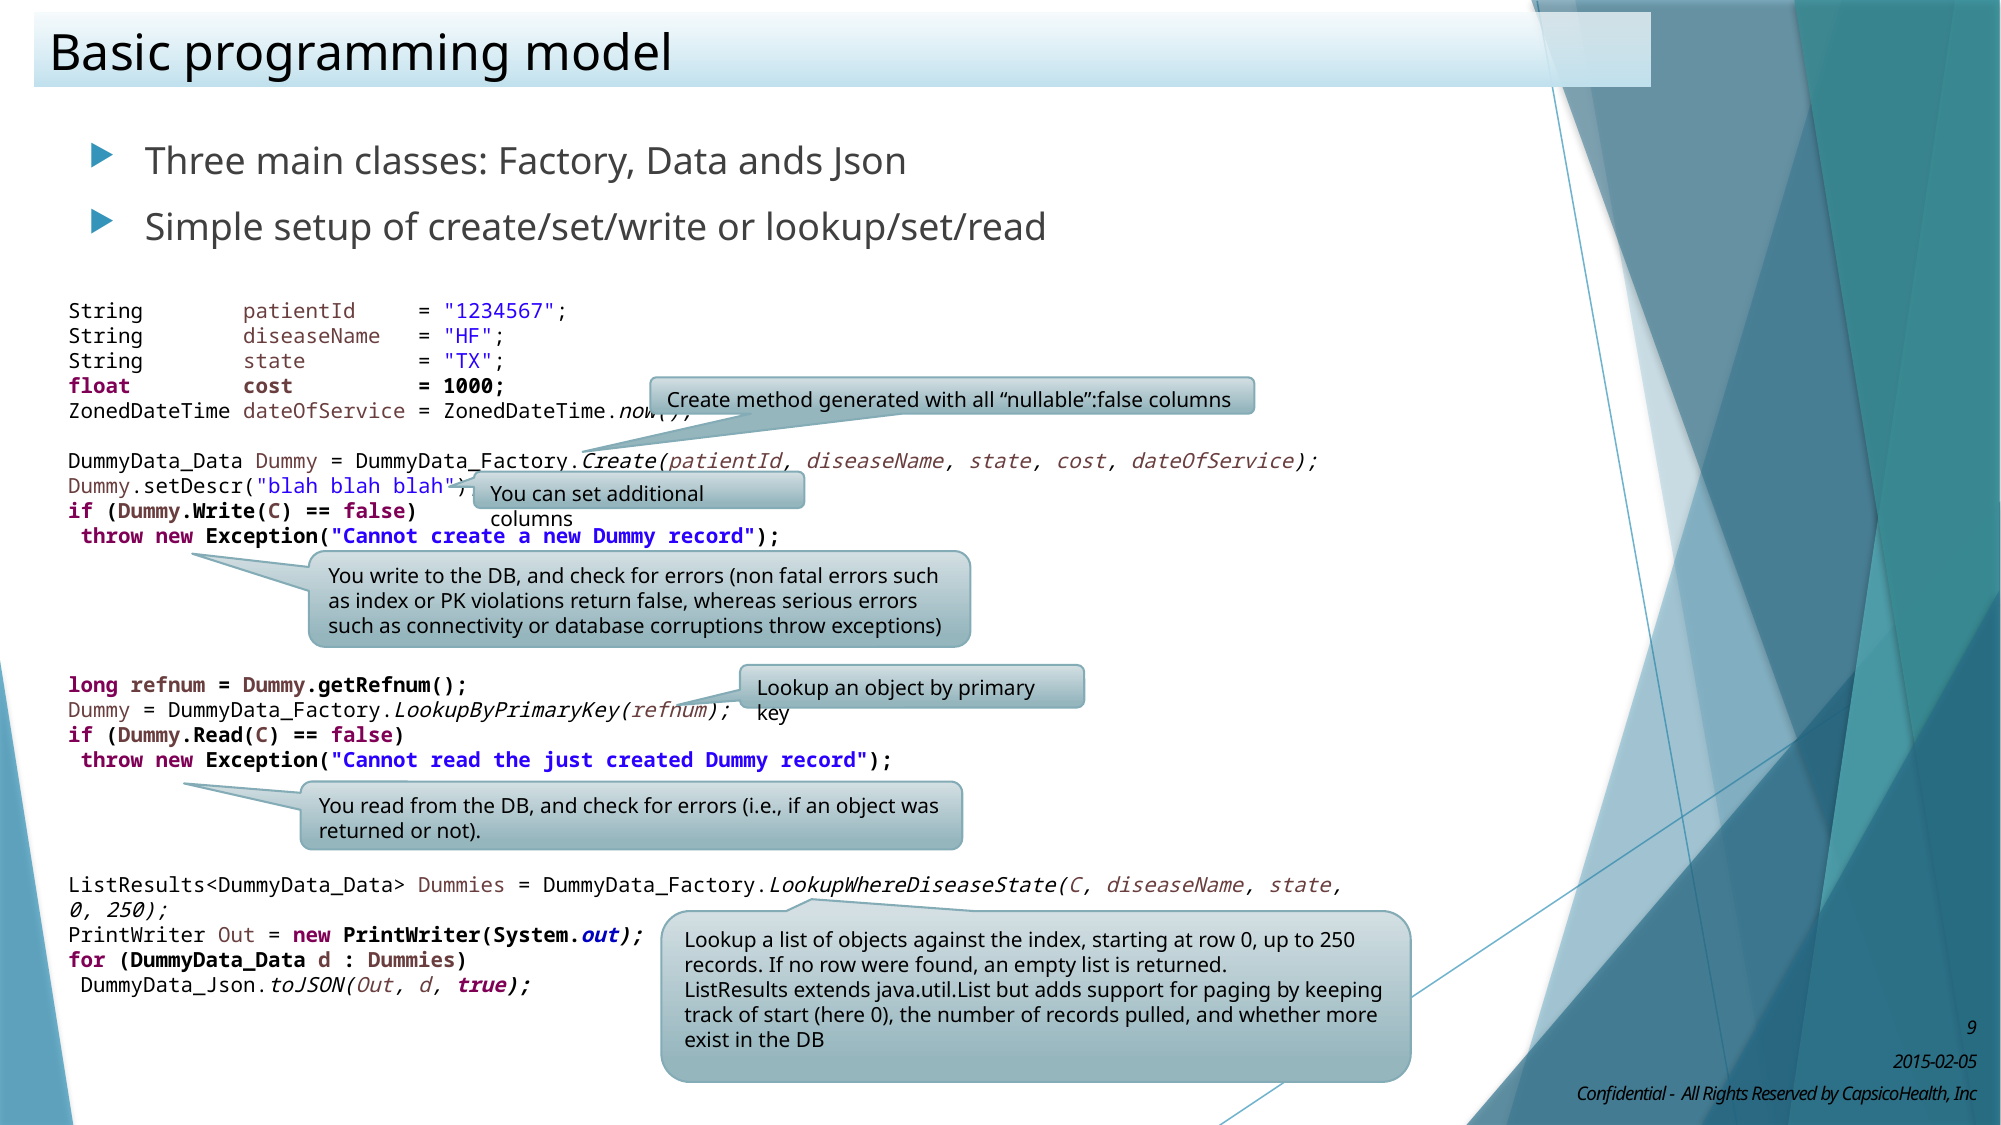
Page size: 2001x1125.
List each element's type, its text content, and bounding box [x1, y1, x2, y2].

title Basic programming model [34, 12, 1651, 87]
text_box You can set additional columns [447, 470, 806, 510]
slide_number 9 [1879, 1011, 1992, 1045]
text_box Lookup a list of objects against the index, starting at row 0, up to 250 records. If no row were found, an empty list is returned. ListResults extends java.util.List but adds support for paging by keeping track of start (here 0), the number of records pulled, and whether more exist in the DB [660, 898, 1412, 1083]
text_box Create method generated with all “nullable”:false columns [581, 376, 1256, 453]
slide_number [1842, 1044, 1992, 1078]
footer Confidential - All Rights Reserved by CapsicoHealth, Inc [1489, 1078, 1992, 1112]
text_box Lookup an object by primary key [675, 663, 1086, 709]
list Three main classes: Factory, Data ands Json Simple setup of create/set/write or lookup/set/read [73, 129, 1651, 268]
text_box You read from the DB, and check for errors (i.e., if an object was returned or not). [182, 780, 964, 851]
text_box String patientId = "1234567"; String diseaseName = "HF"; String state = "TX"; float cost = 1000; ZonedDateTime dateOfService = ZonedDateTime.now(); DummyData_Data Dummy = DummyData_Factory.Create(patientId, diseaseName, state, cost, dateOfService); Dummy.setDescr("blah blah blah"); if (Dummy.Write(C) == false) throw new Exception("Cannot create a new Dummy record"); long refnum = Dummy.getRefnum(); Dummy = DummyData_Factory.LookupByPrimaryKey(refnum); if (Dummy.Read(C) == false) throw new Exception("Cannot read the just created Dummy record"); ListResults<DummyData_Data> Dummies = DummyData_Factory.LookupWhereDiseaseState(C, diseaseName, state, 0, 250); PrintWriter Out = new PrintWriter(System.out); for (DummyData_Data d : Dummies) DummyData_Json.toJSON(Out, d, true); [53, 290, 1374, 1005]
text_box You write to the DB, and check for errors (non fatal errors such as index or PK violations return false, whereas serious errors such as connectivity or database corruptions throw exceptions) [191, 550, 972, 648]
